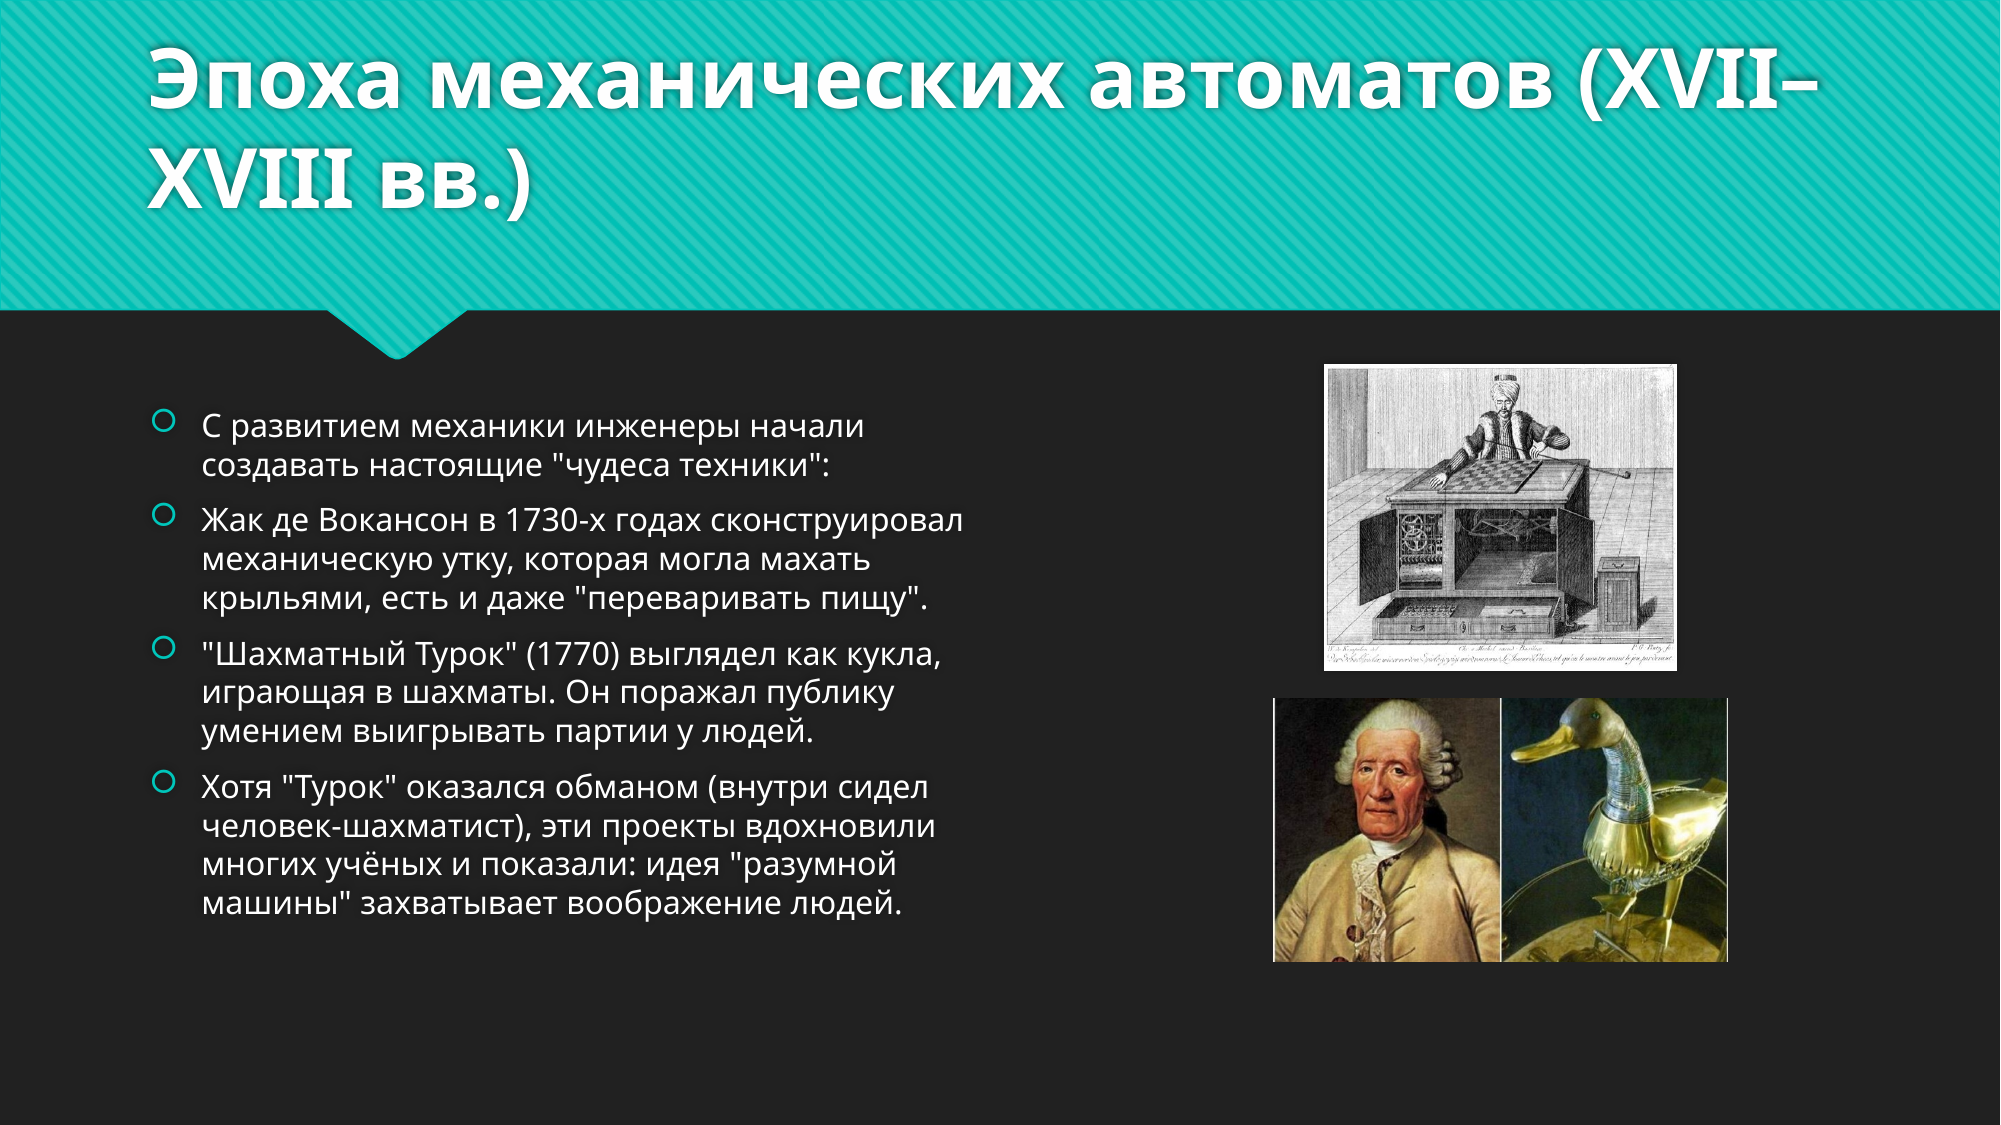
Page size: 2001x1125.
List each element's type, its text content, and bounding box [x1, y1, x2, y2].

title Эпоха механических автоматов (XVII–XVIII вв.) [132, 73, 1868, 233]
picture [1273, 698, 1728, 962]
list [1324, 364, 1677, 671]
list С развитием механики инженеры начали создавать настоящие "чудеса техники": Жак де Вокансон в 1730-х годах сконструировал механическую утку, которая могла махать крыльями, есть и даже "переваривать пищу". "Шахматный Турок" (1770) выглядел как кукла, играющая в шахматы. Он поражал публику умением выигрывать партии у людей. Хотя "Турок" оказался обманом (внутри сидел человек-шахматист), эти проекты вдохновили многих учёных и показали: идея "разумной машины" захватывает воображение людей. [134, 364, 985, 962]
